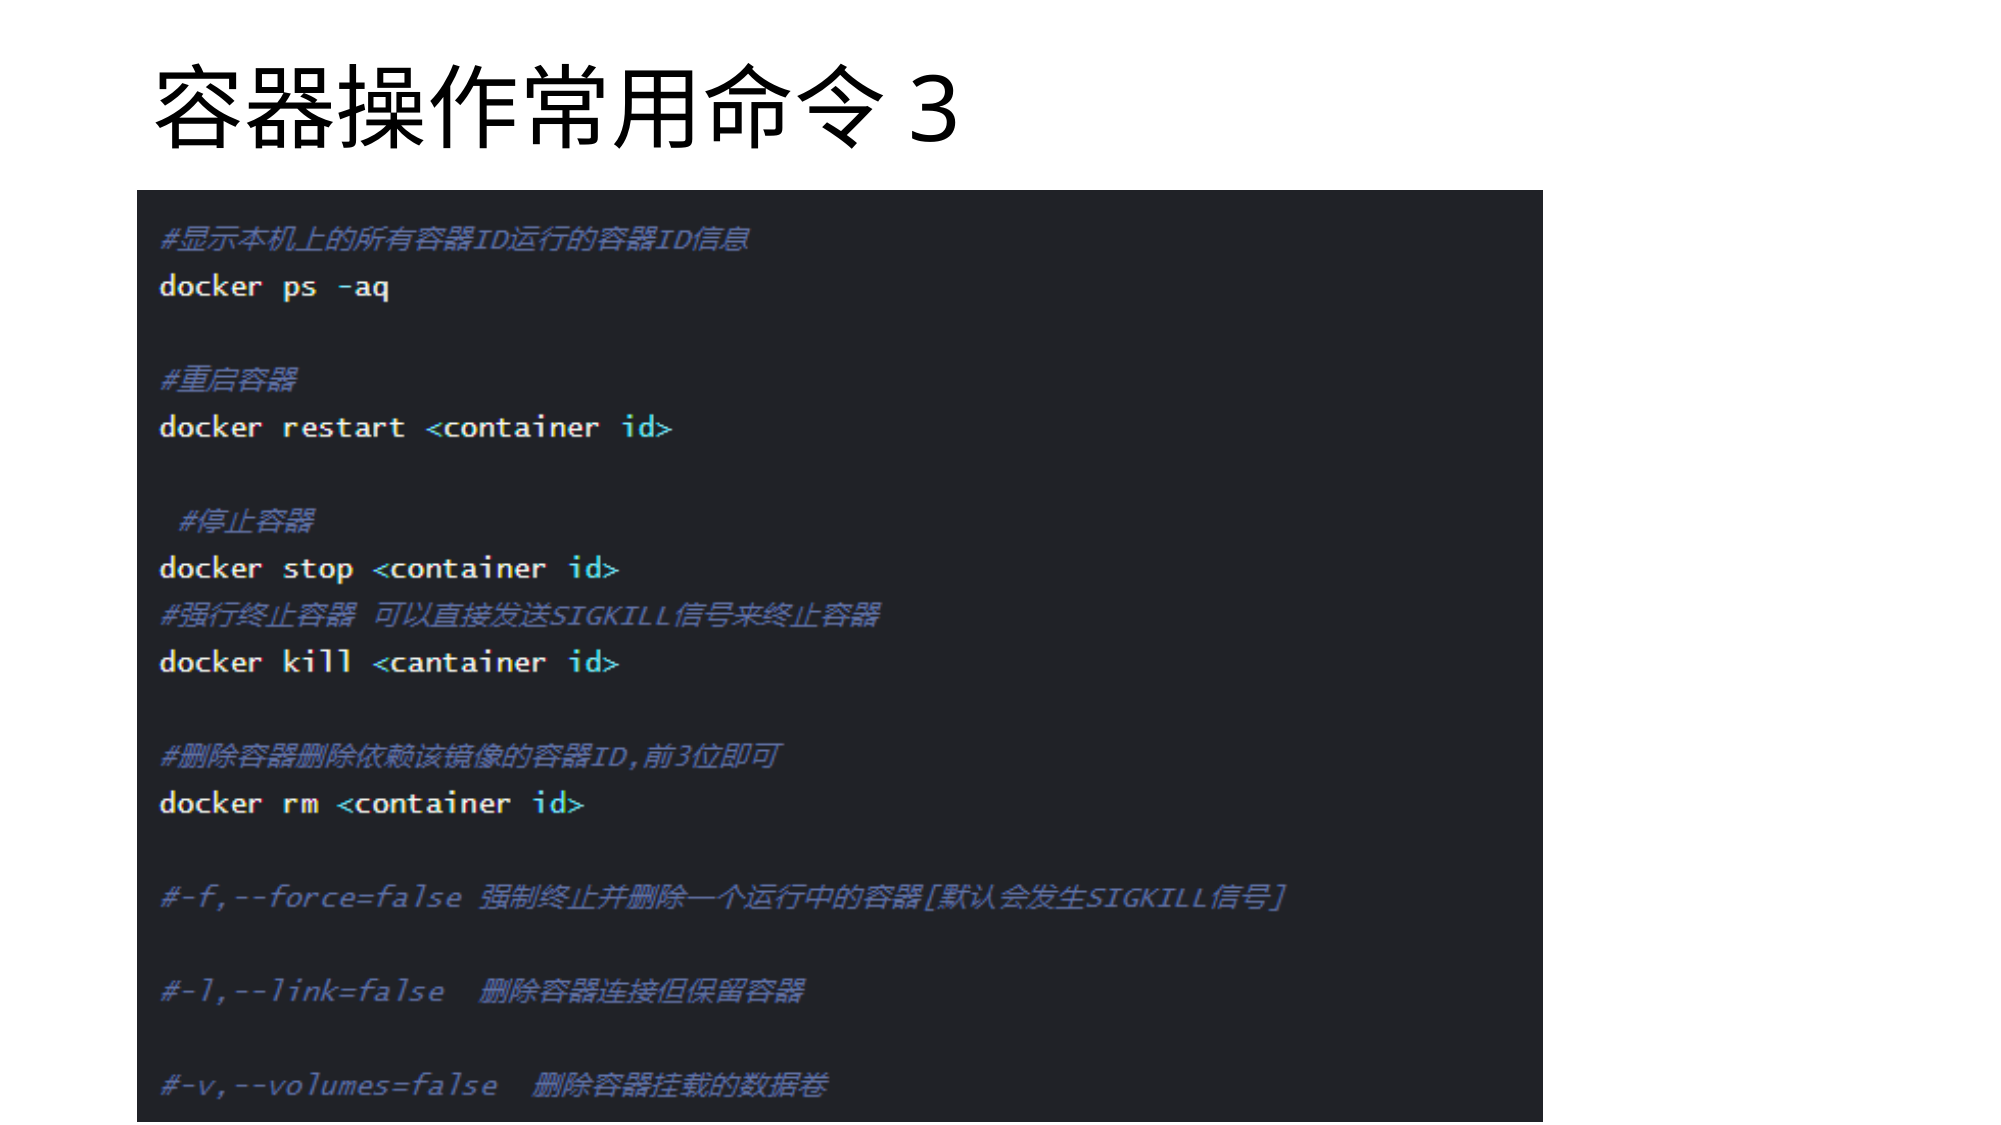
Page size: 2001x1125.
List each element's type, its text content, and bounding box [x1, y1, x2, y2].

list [137, 190, 1543, 1122]
title 容器操作常用命令3 [137, 3, 1863, 221]
